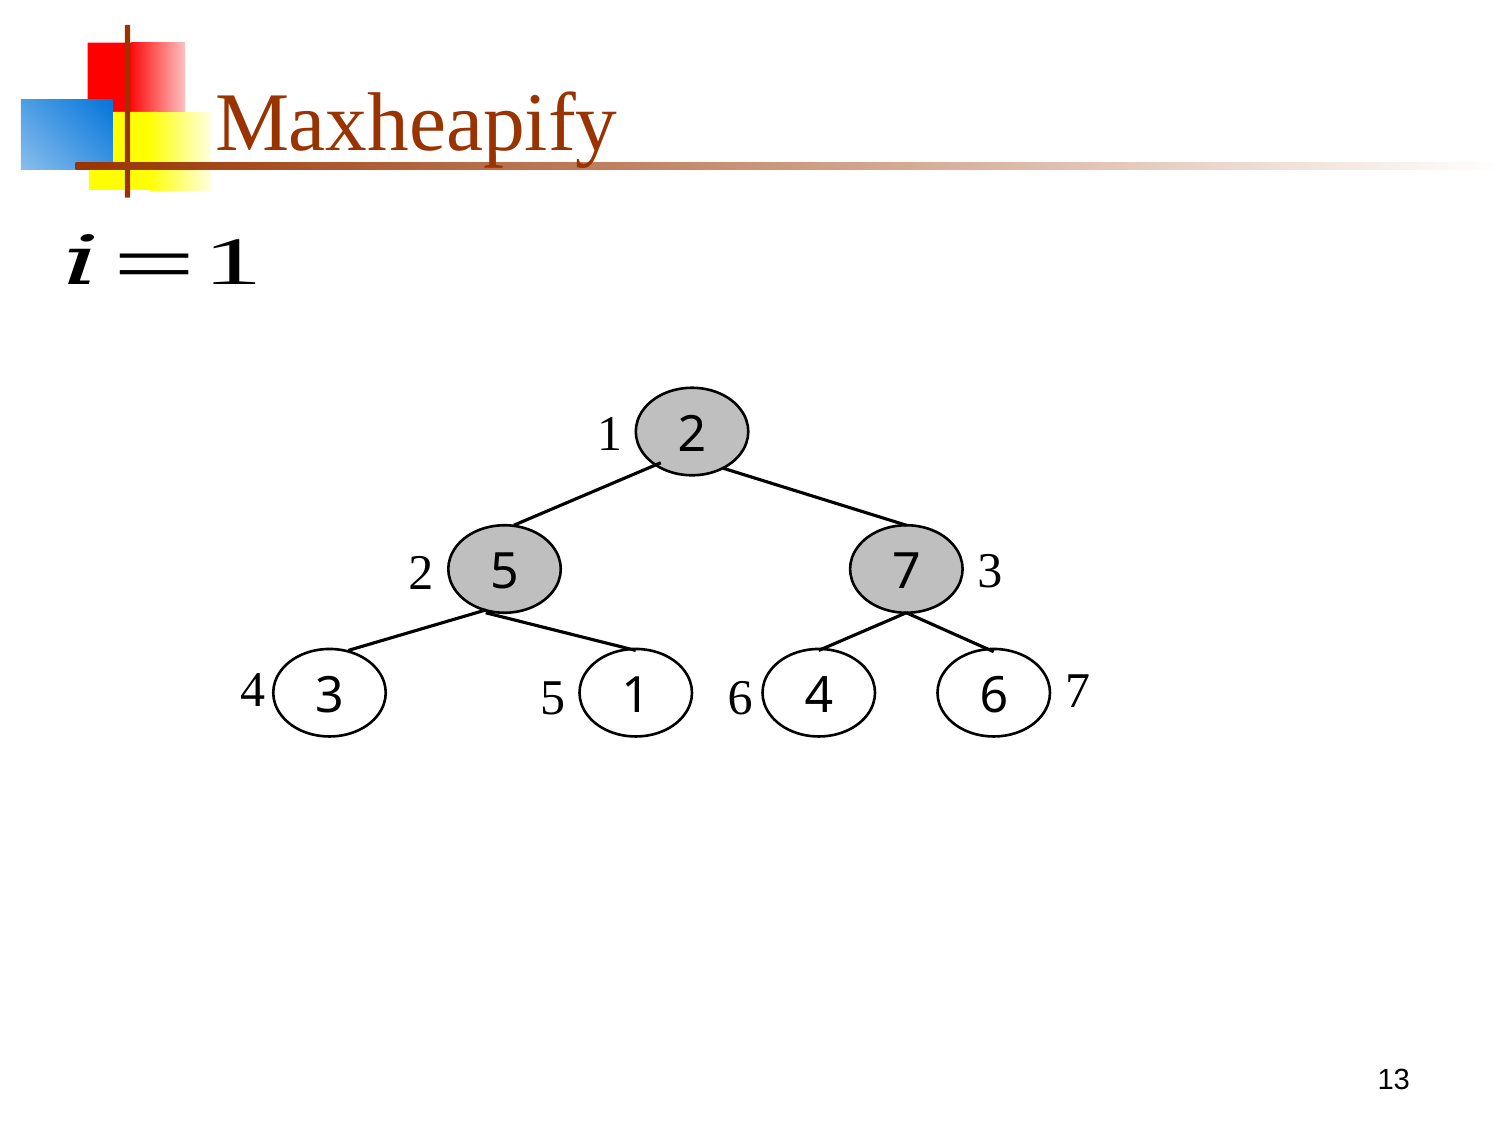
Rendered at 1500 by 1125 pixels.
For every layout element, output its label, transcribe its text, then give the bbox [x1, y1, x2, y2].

title Maxheapify [200, 37, 1479, 175]
text_box 1 [581, 648, 693, 737]
text_box 3 [281, 648, 386, 737]
text_box 4 [225, 649, 281, 725]
slide_number 13 [1074, 1049, 1425, 1103]
text_box 4 [768, 648, 876, 737]
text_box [448, 387, 963, 613]
text_box 2 [393, 531, 442, 607]
text_box 7 [1050, 650, 1106, 725]
text_box 5 [525, 657, 581, 733]
text_box 6 [712, 656, 768, 732]
text_box 3 [966, 530, 1018, 606]
text_box 6 [937, 648, 1050, 737]
